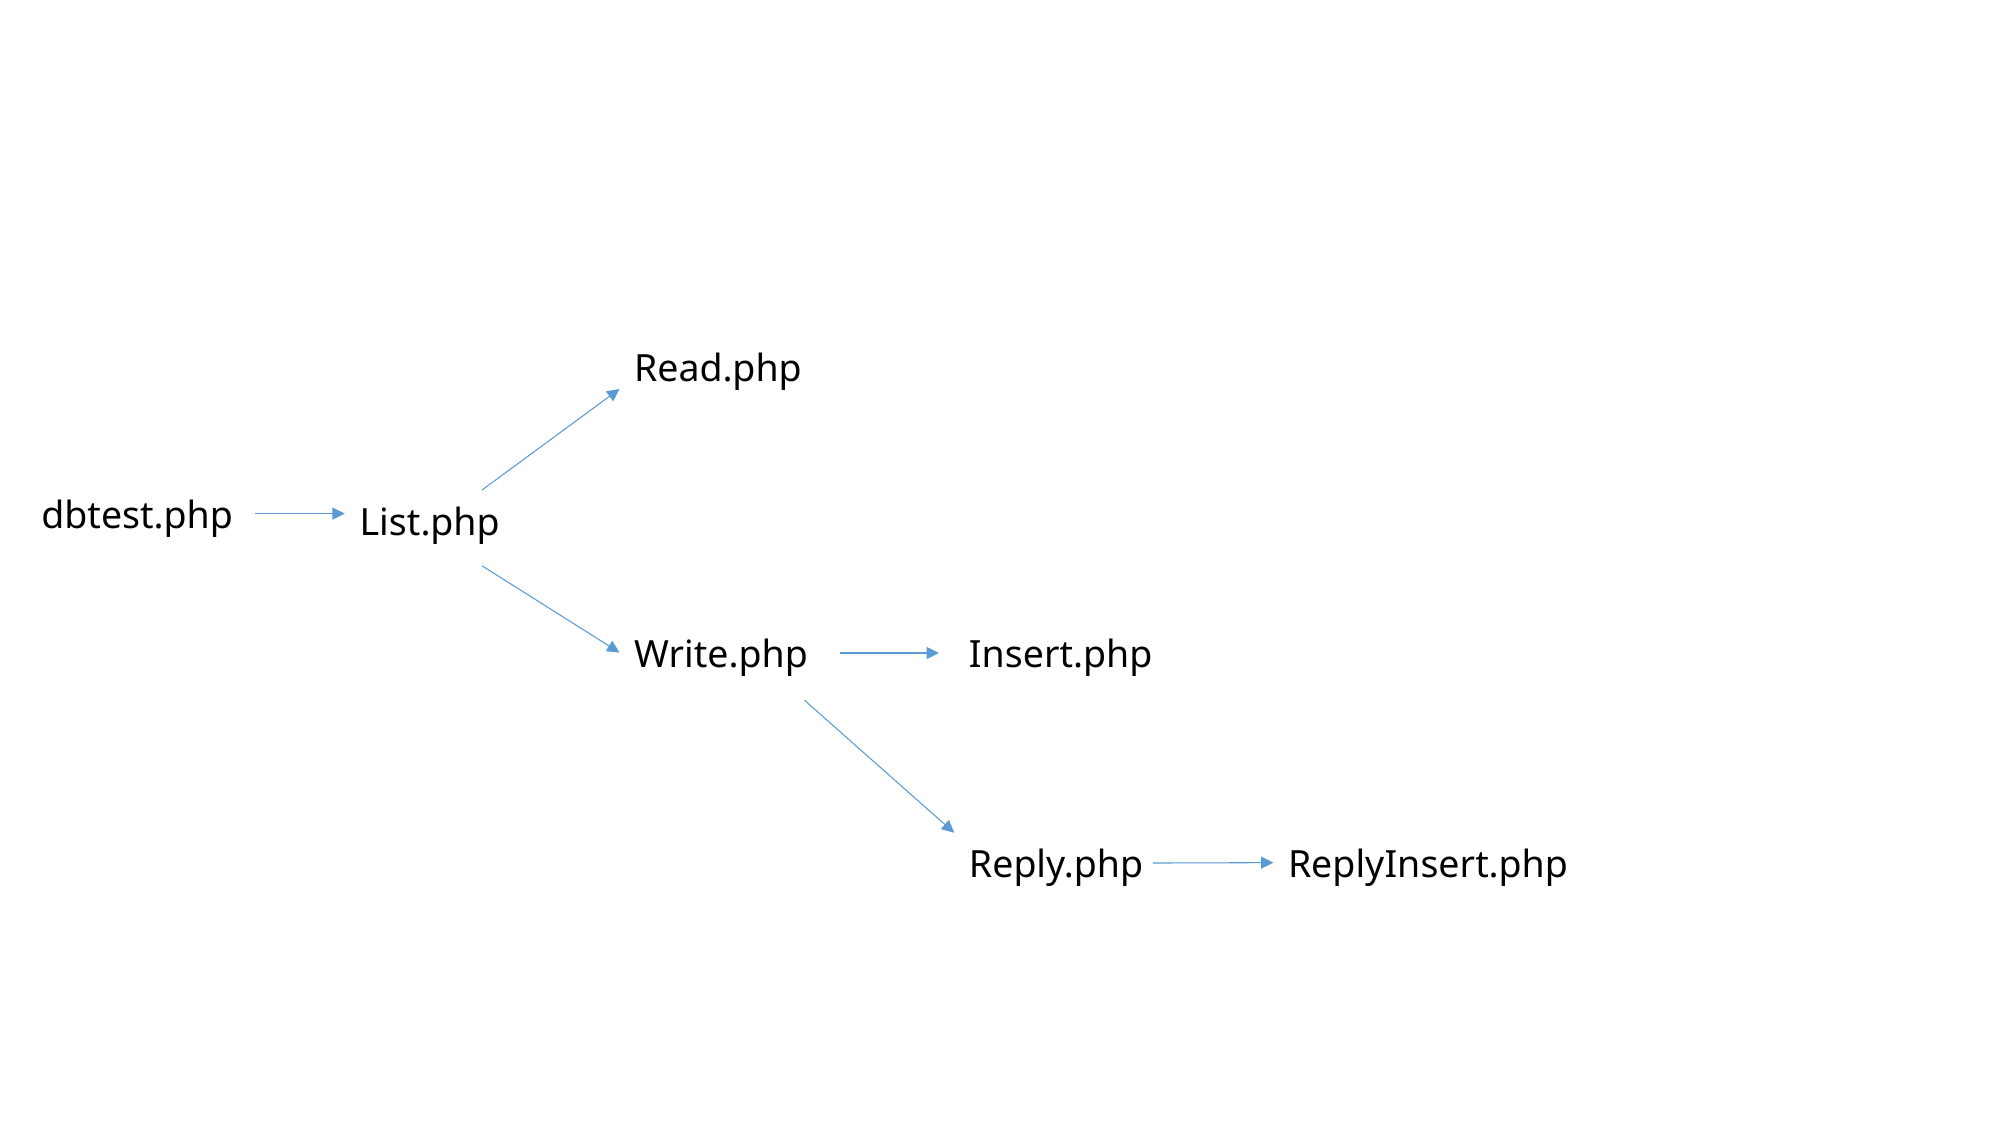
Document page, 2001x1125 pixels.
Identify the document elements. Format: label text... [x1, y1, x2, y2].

text_box dbtest.php [26, 483, 302, 543]
text_box Reply.php [954, 832, 1229, 893]
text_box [804, 700, 955, 833]
text_box List.php [344, 490, 620, 596]
text_box ReplyInsert.php [1273, 832, 1596, 893]
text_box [482, 389, 620, 490]
text_box Write.php [619, 622, 895, 683]
text_box Read.php [619, 336, 895, 442]
text_box Insert.php [954, 622, 1229, 683]
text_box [482, 565, 620, 654]
